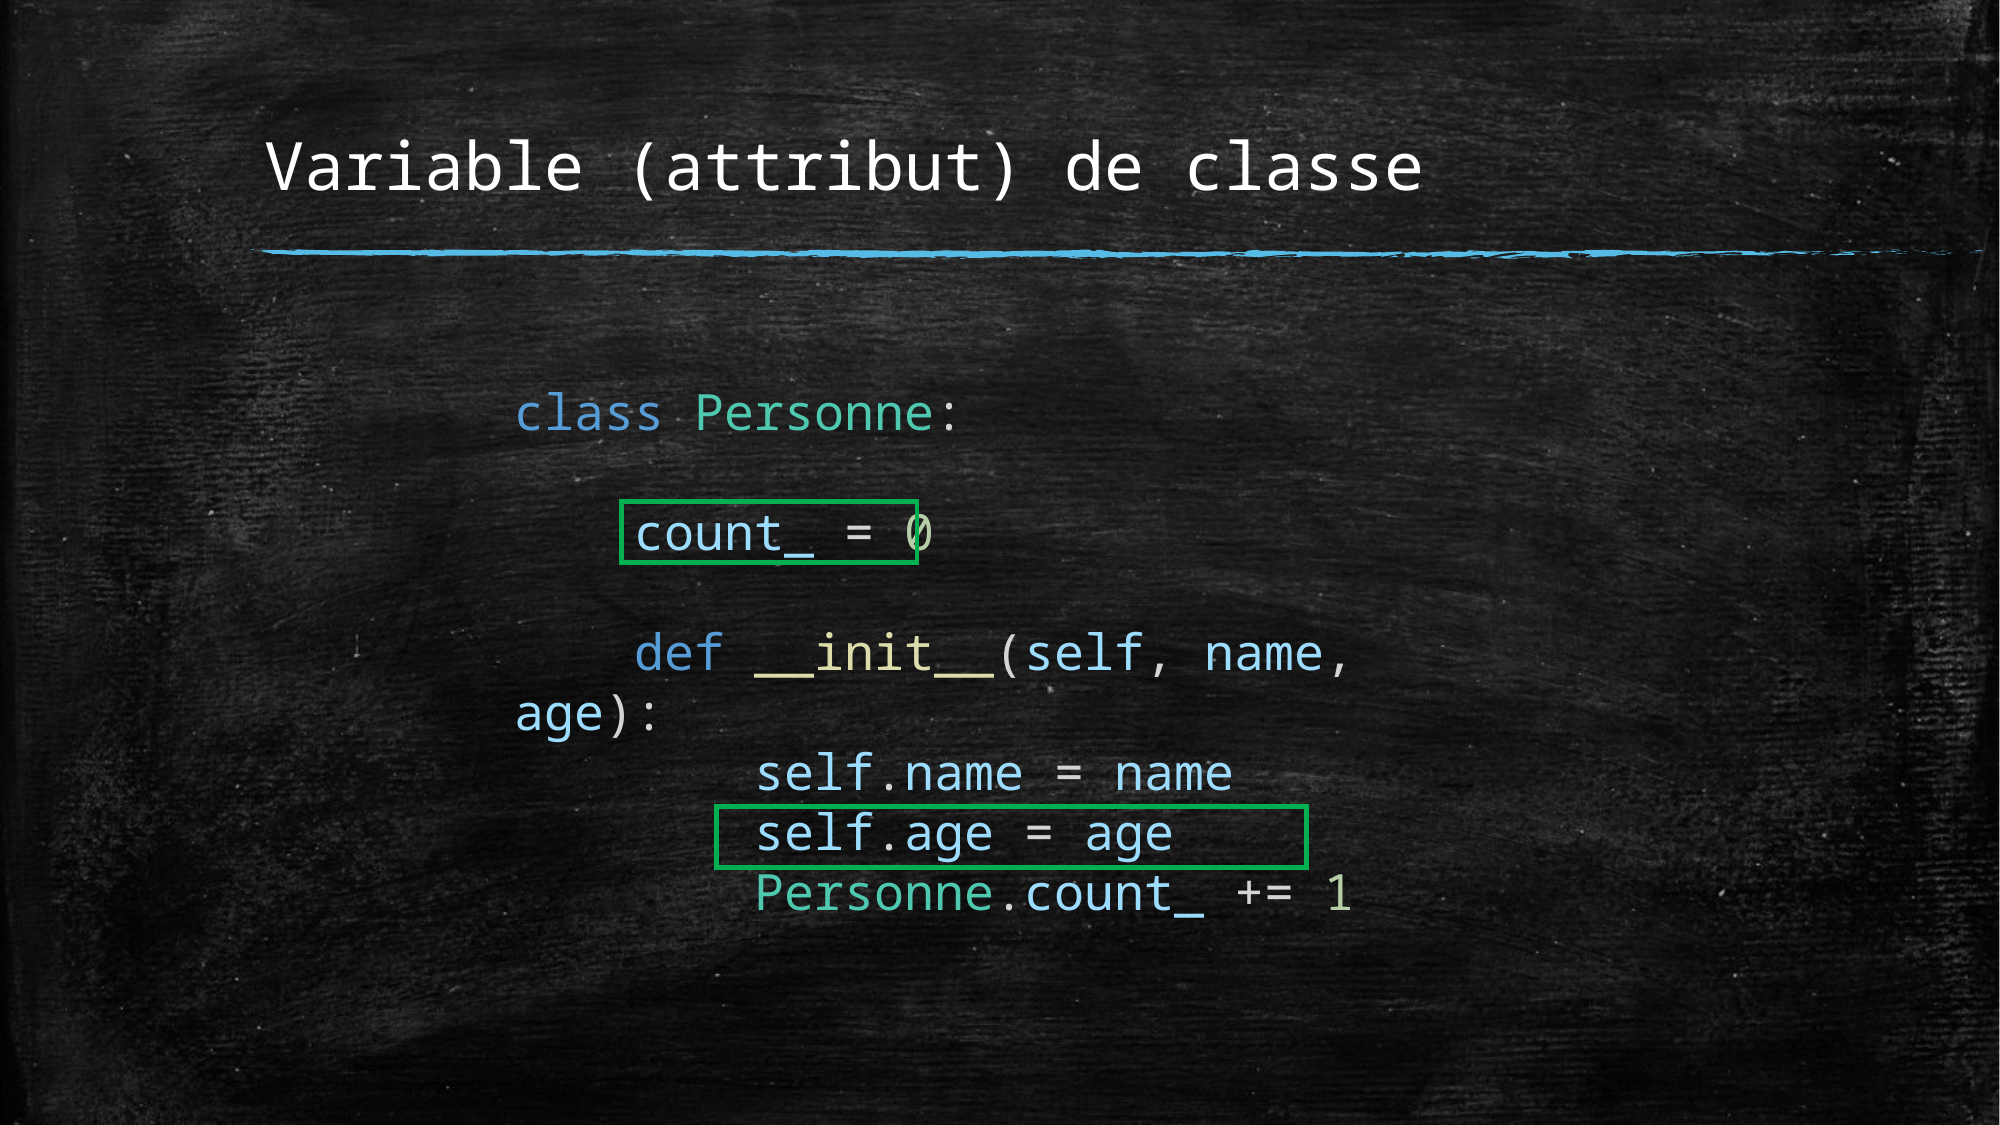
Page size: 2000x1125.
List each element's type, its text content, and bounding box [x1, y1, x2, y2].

text_box [621, 500, 918, 563]
text_box [715, 805, 1308, 868]
title Variable (attribut) de classe [249, 45, 1750, 213]
text_box class Personne: count_ = 0 def __init__(self, name, age): self.name = name self.age = age Personne.count_ += 1 [499, 373, 1500, 928]
